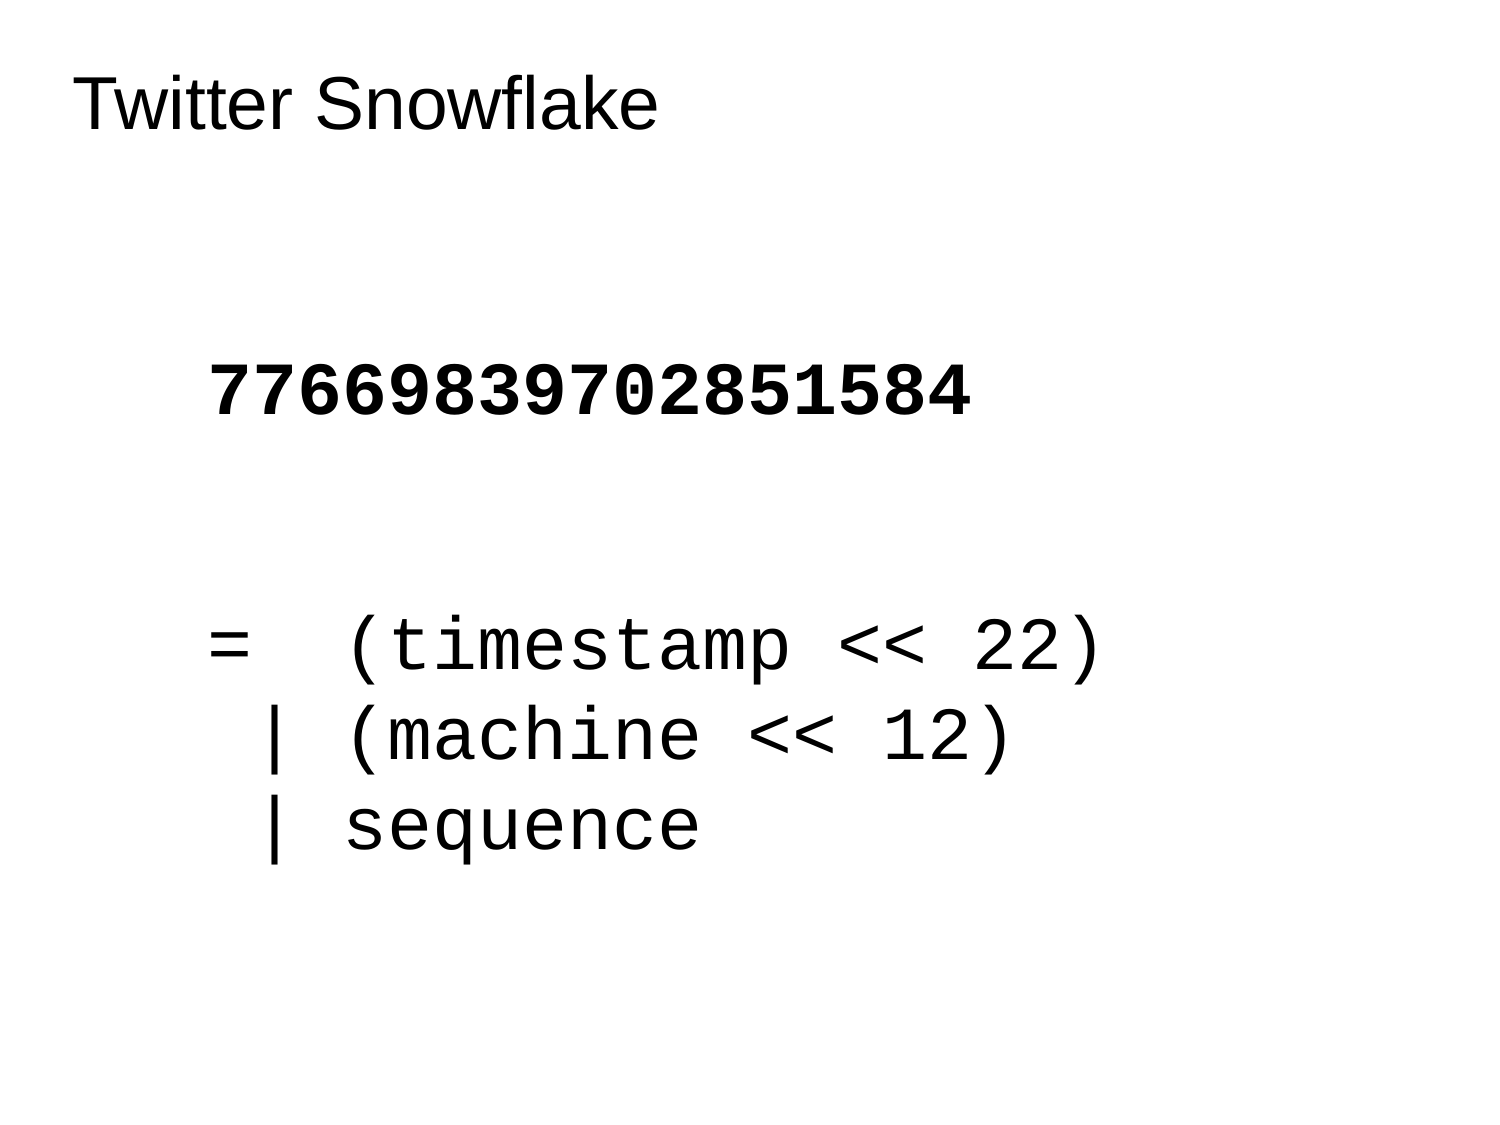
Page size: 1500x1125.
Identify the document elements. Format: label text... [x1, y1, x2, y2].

text_box Twitter Snowflake [58, 47, 1269, 153]
text_box 77669839702851584 = (timestamp << 22) | (machine << 12) | sequence [192, 332, 1338, 872]
